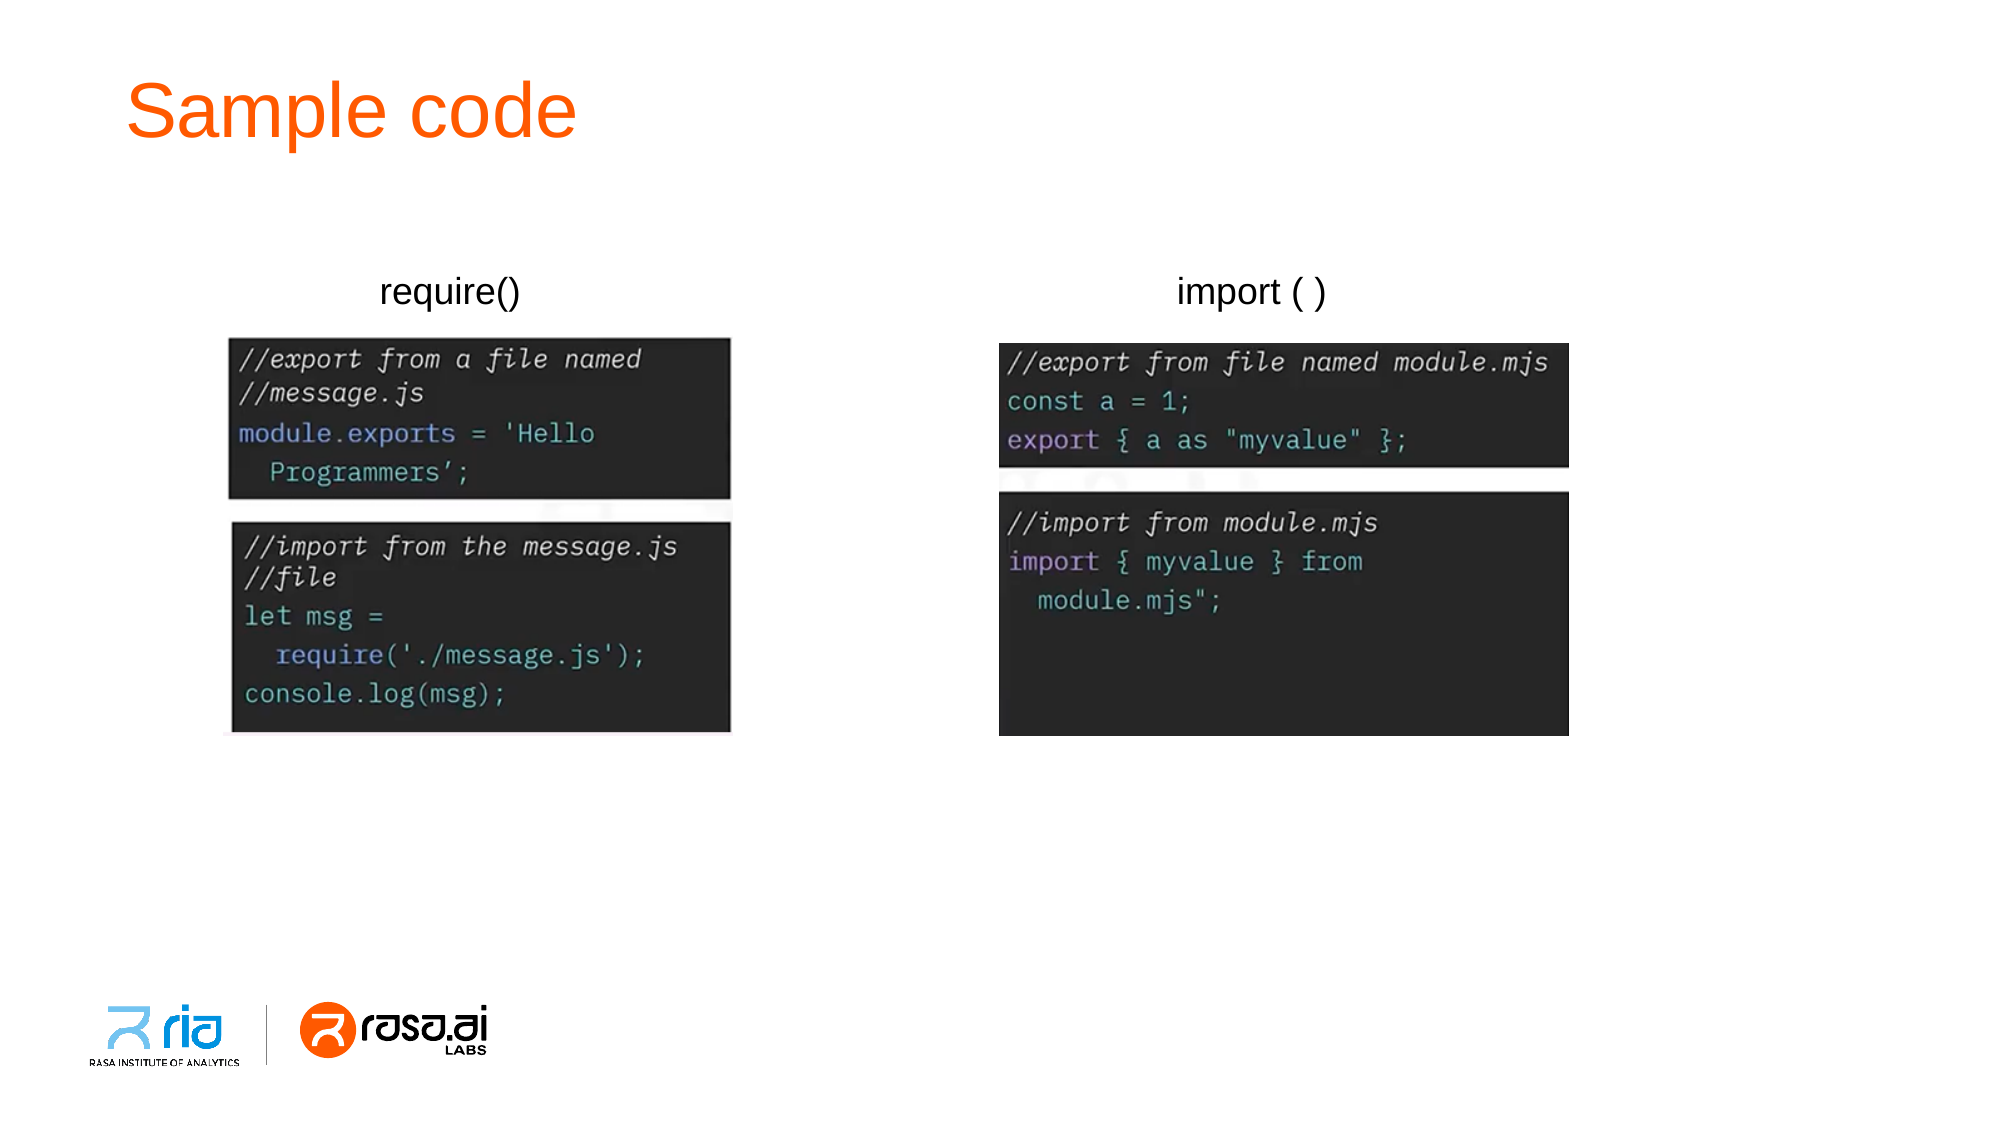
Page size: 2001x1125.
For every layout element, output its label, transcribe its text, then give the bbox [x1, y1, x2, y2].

picture [999, 343, 1569, 736]
text_box require() [364, 259, 587, 320]
picture [78, 992, 250, 1078]
text_box import ( ) [1162, 259, 1385, 320]
title Sample code [125, 59, 1791, 154]
picture [223, 334, 733, 736]
